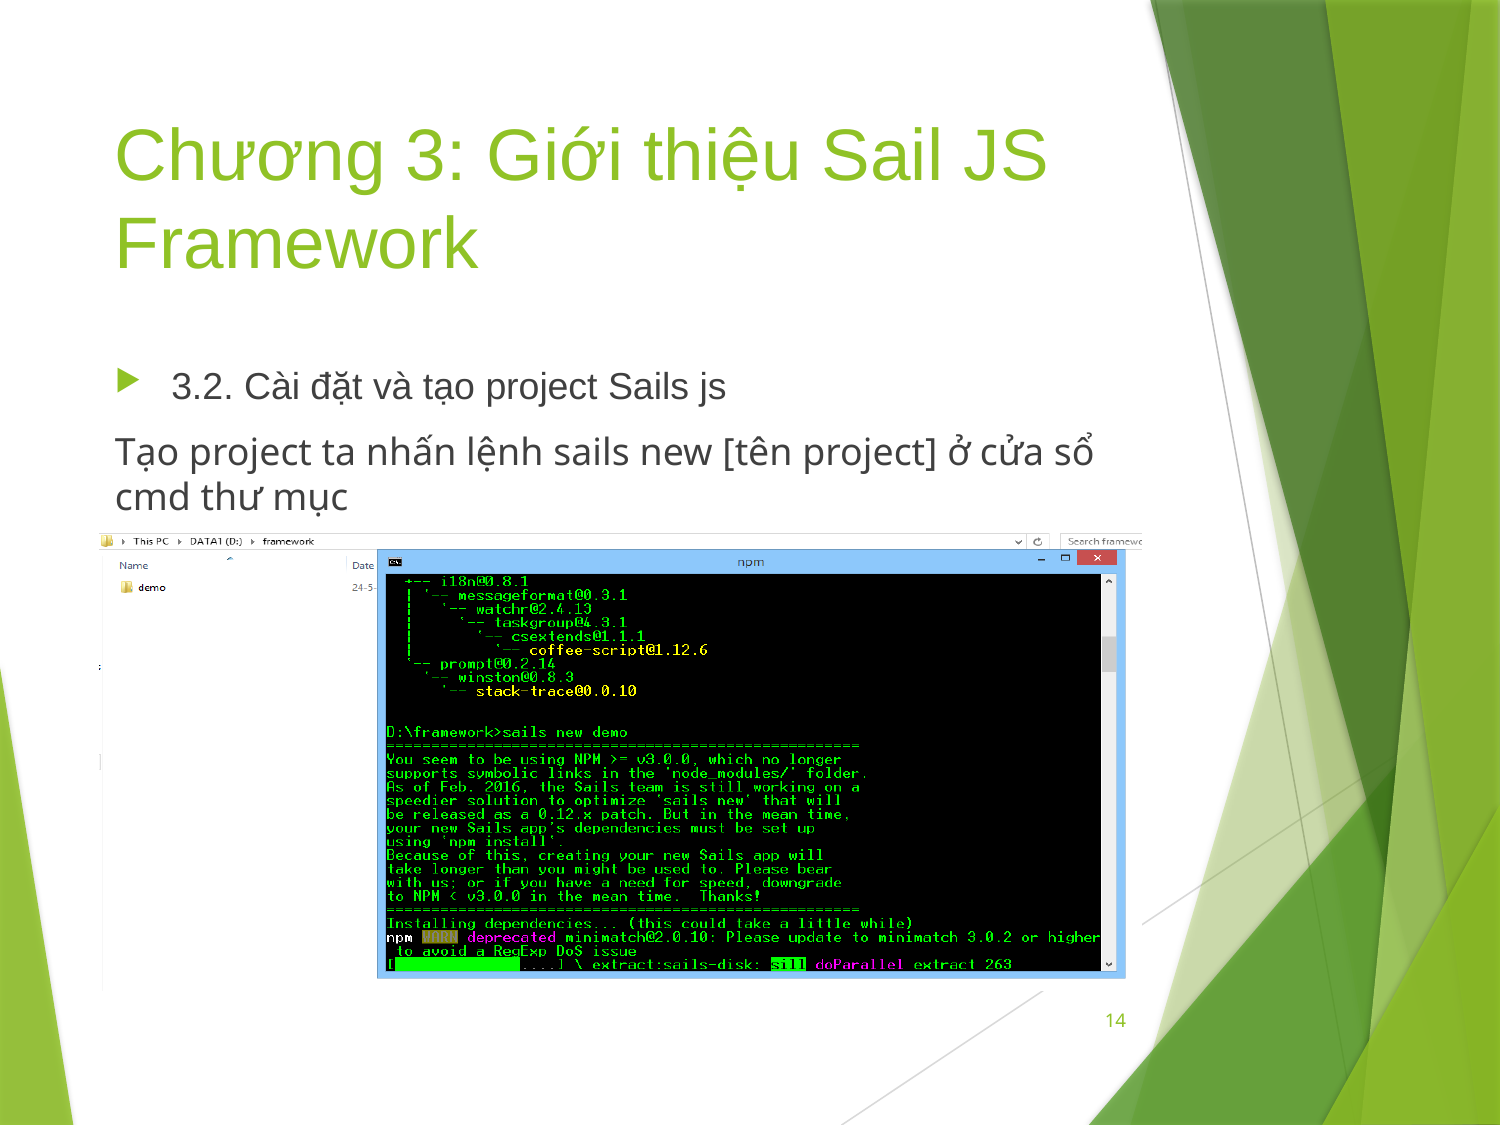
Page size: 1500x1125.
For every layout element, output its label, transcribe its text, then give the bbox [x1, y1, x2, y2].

slide_number 14 [1057, 998, 1142, 1051]
list 3.2. Cài đặt và tạo project Sails js Tạo project ta nhấn lệnh sails new [tên project] ở cửa sổ cmd thư mục [99, 354, 1142, 532]
title Chương 3: Giới thiệu Sail JS Framework [99, 99, 1142, 317]
picture [99, 532, 1142, 992]
